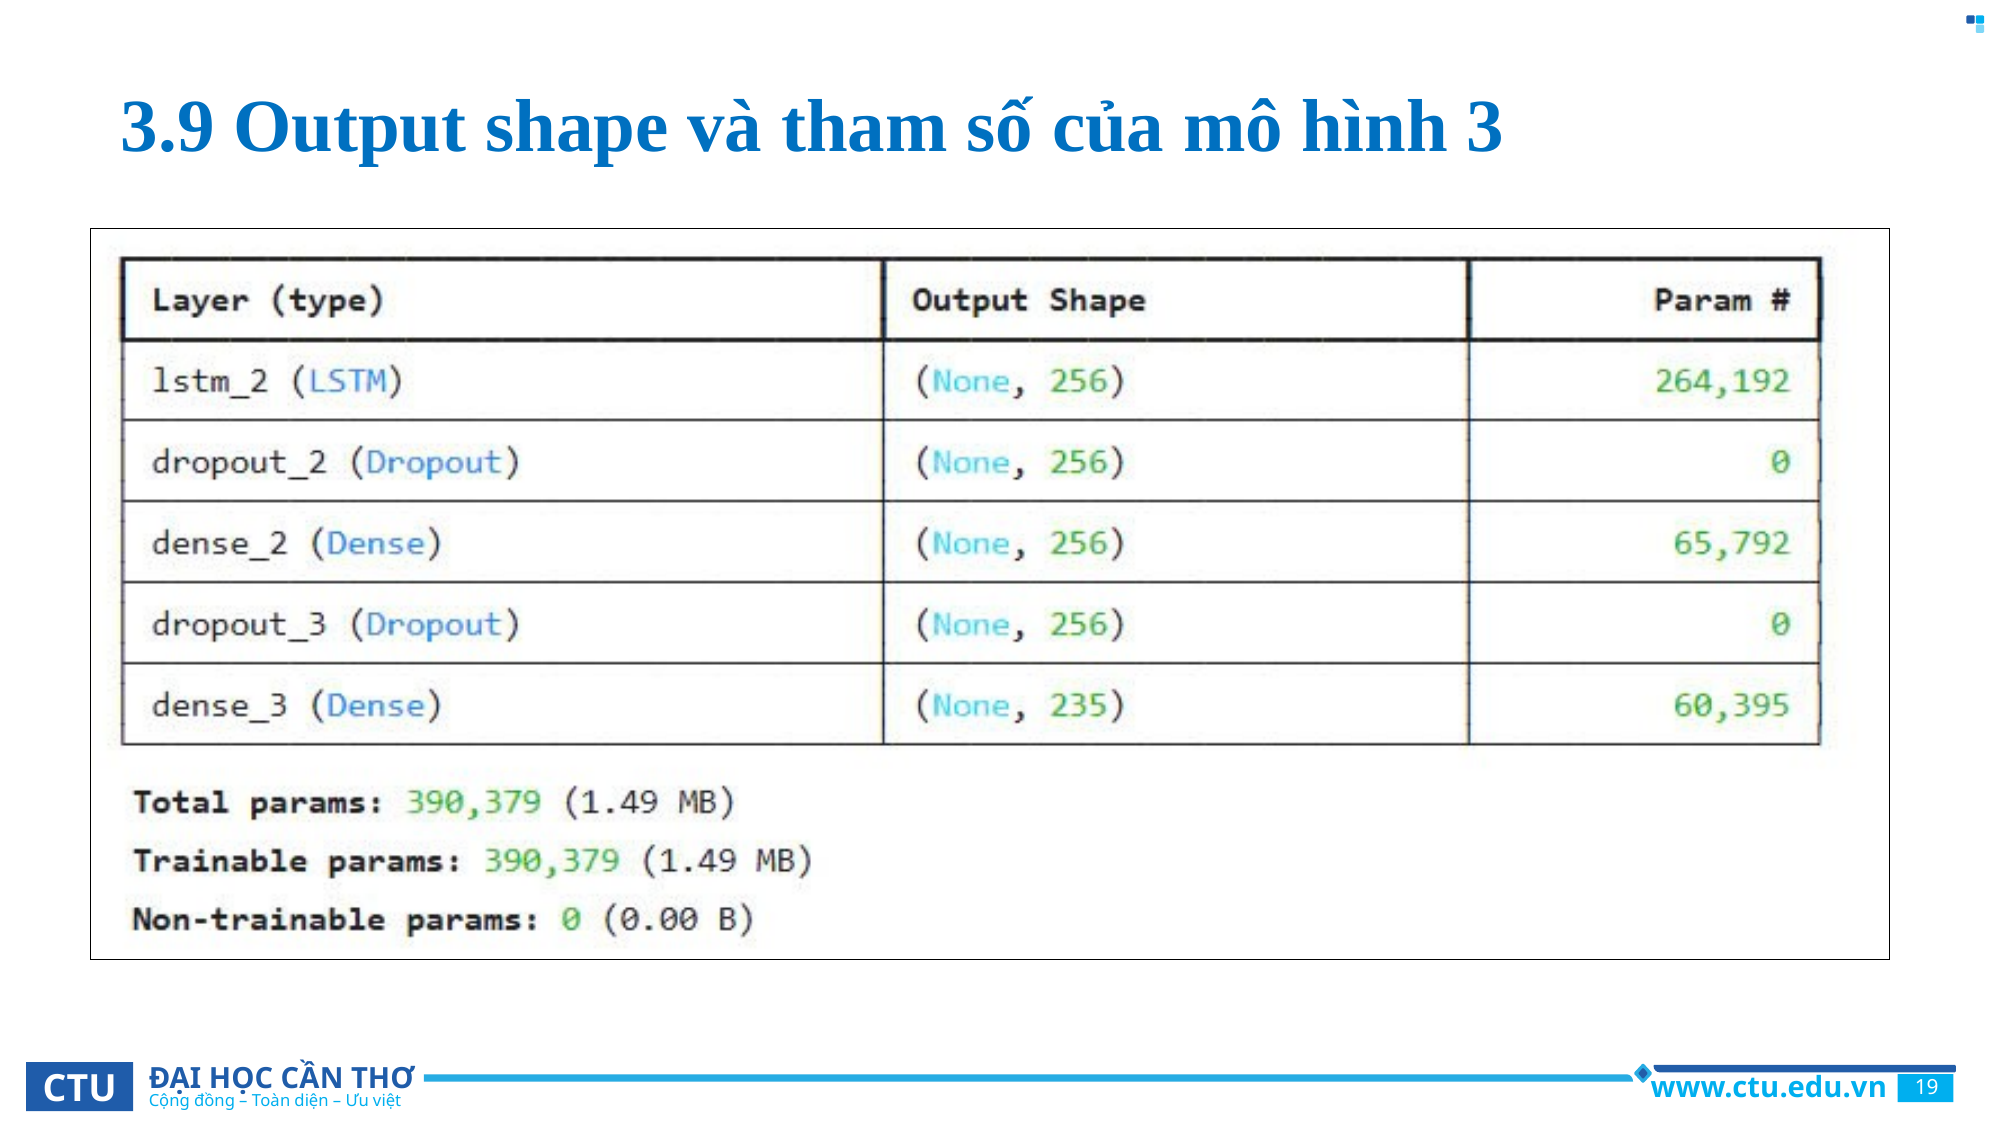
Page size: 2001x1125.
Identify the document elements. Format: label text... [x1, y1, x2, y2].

picture [90, 228, 1890, 960]
title 3.9 Output shape và tham số của mô hình 3 [105, 74, 1598, 175]
